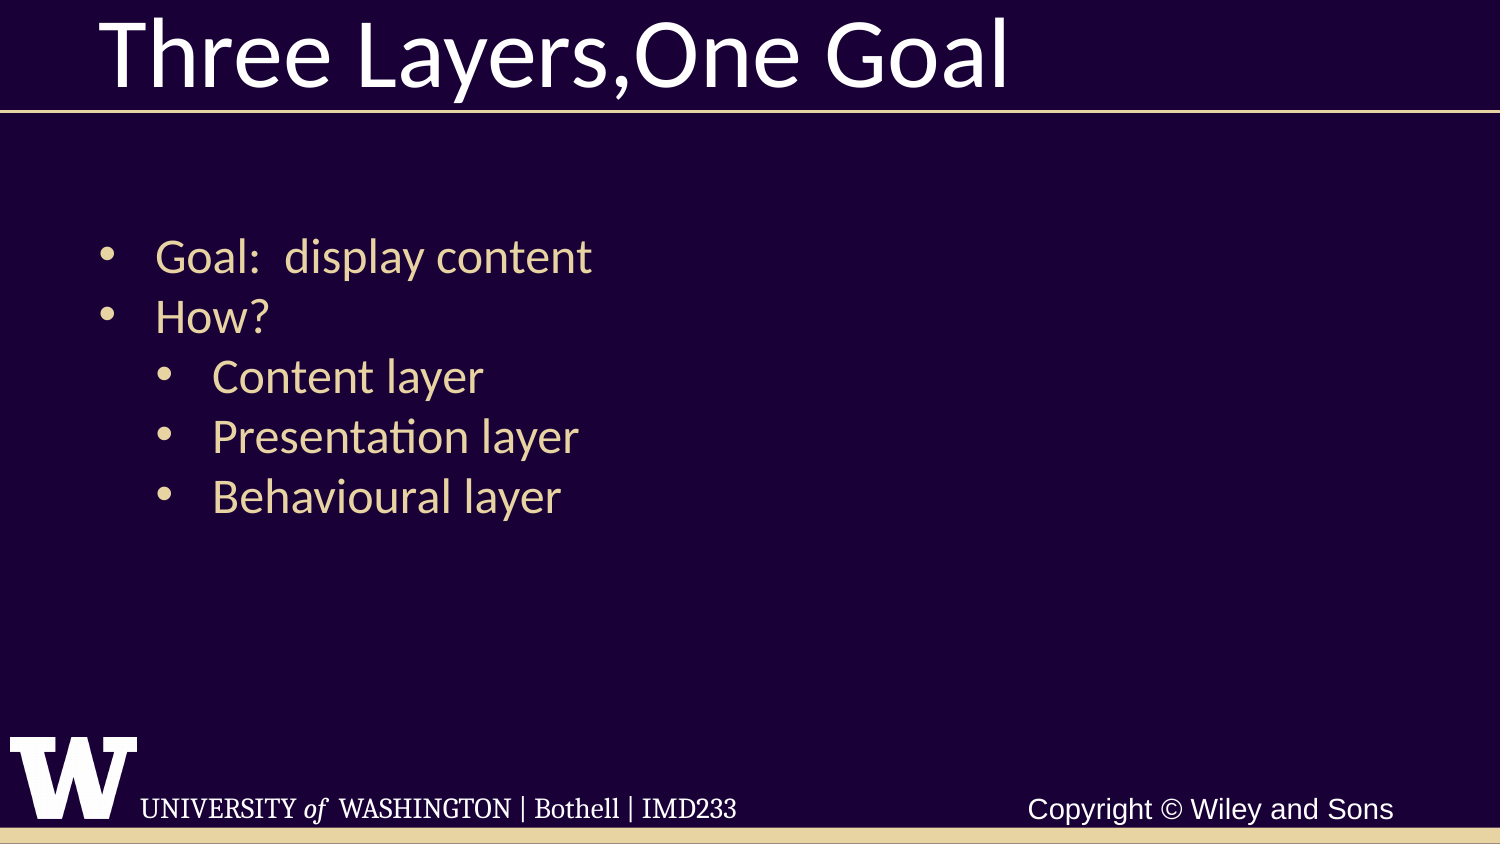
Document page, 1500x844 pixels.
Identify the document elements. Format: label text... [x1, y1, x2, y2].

subtitle Goal: display content How? Content layer Presentation layer Behavioural layer [83, 142, 1417, 725]
title Three Layers,One Goal [83, 30, 1417, 123]
picture [10, 737, 137, 819]
text_box Copyright © Wiley and Sons [956, 775, 1466, 820]
